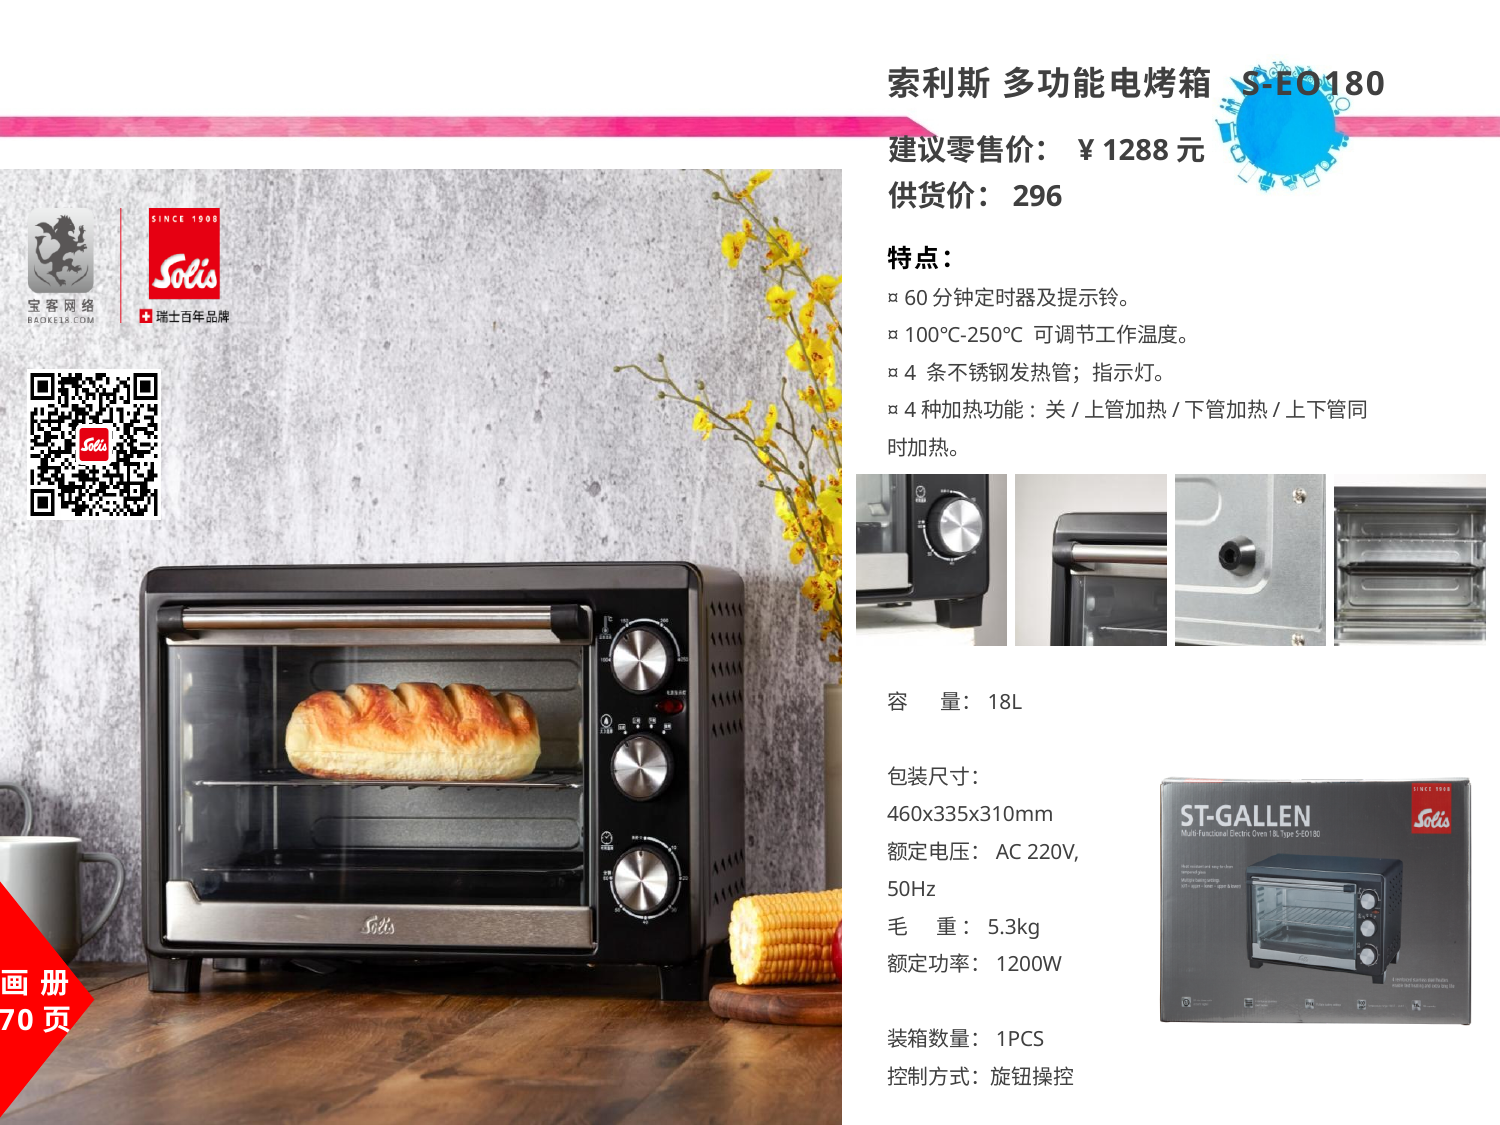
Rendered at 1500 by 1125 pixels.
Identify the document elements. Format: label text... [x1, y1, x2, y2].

picture [0, 0, 1500, 1125]
text_box 索利斯 多功能电烤箱 S-EO180 [872, 54, 1486, 110]
text_box 容 量：18L 包装尺寸：460x335x310mm 额定电压：AC 220V, 50Hz 毛 重 ：5.3kg 额定功率：1200W 装箱数量：1PCS 控制方式：旋钮操控 [872, 668, 1140, 1096]
text_box 建议零售价： ¥ 1288元 供货价：296 [873, 113, 1255, 220]
text_box 特点： ¤ 60分钟定时器及提示铃。 ¤ 100℃-250℃ 可调节工作温度。 ¤ 4 条不锈钢发热管；指示灯。 ¤ 4种加热功能: 关/上管加热/下管加热/上下管同时加热。 [872, 219, 1385, 467]
